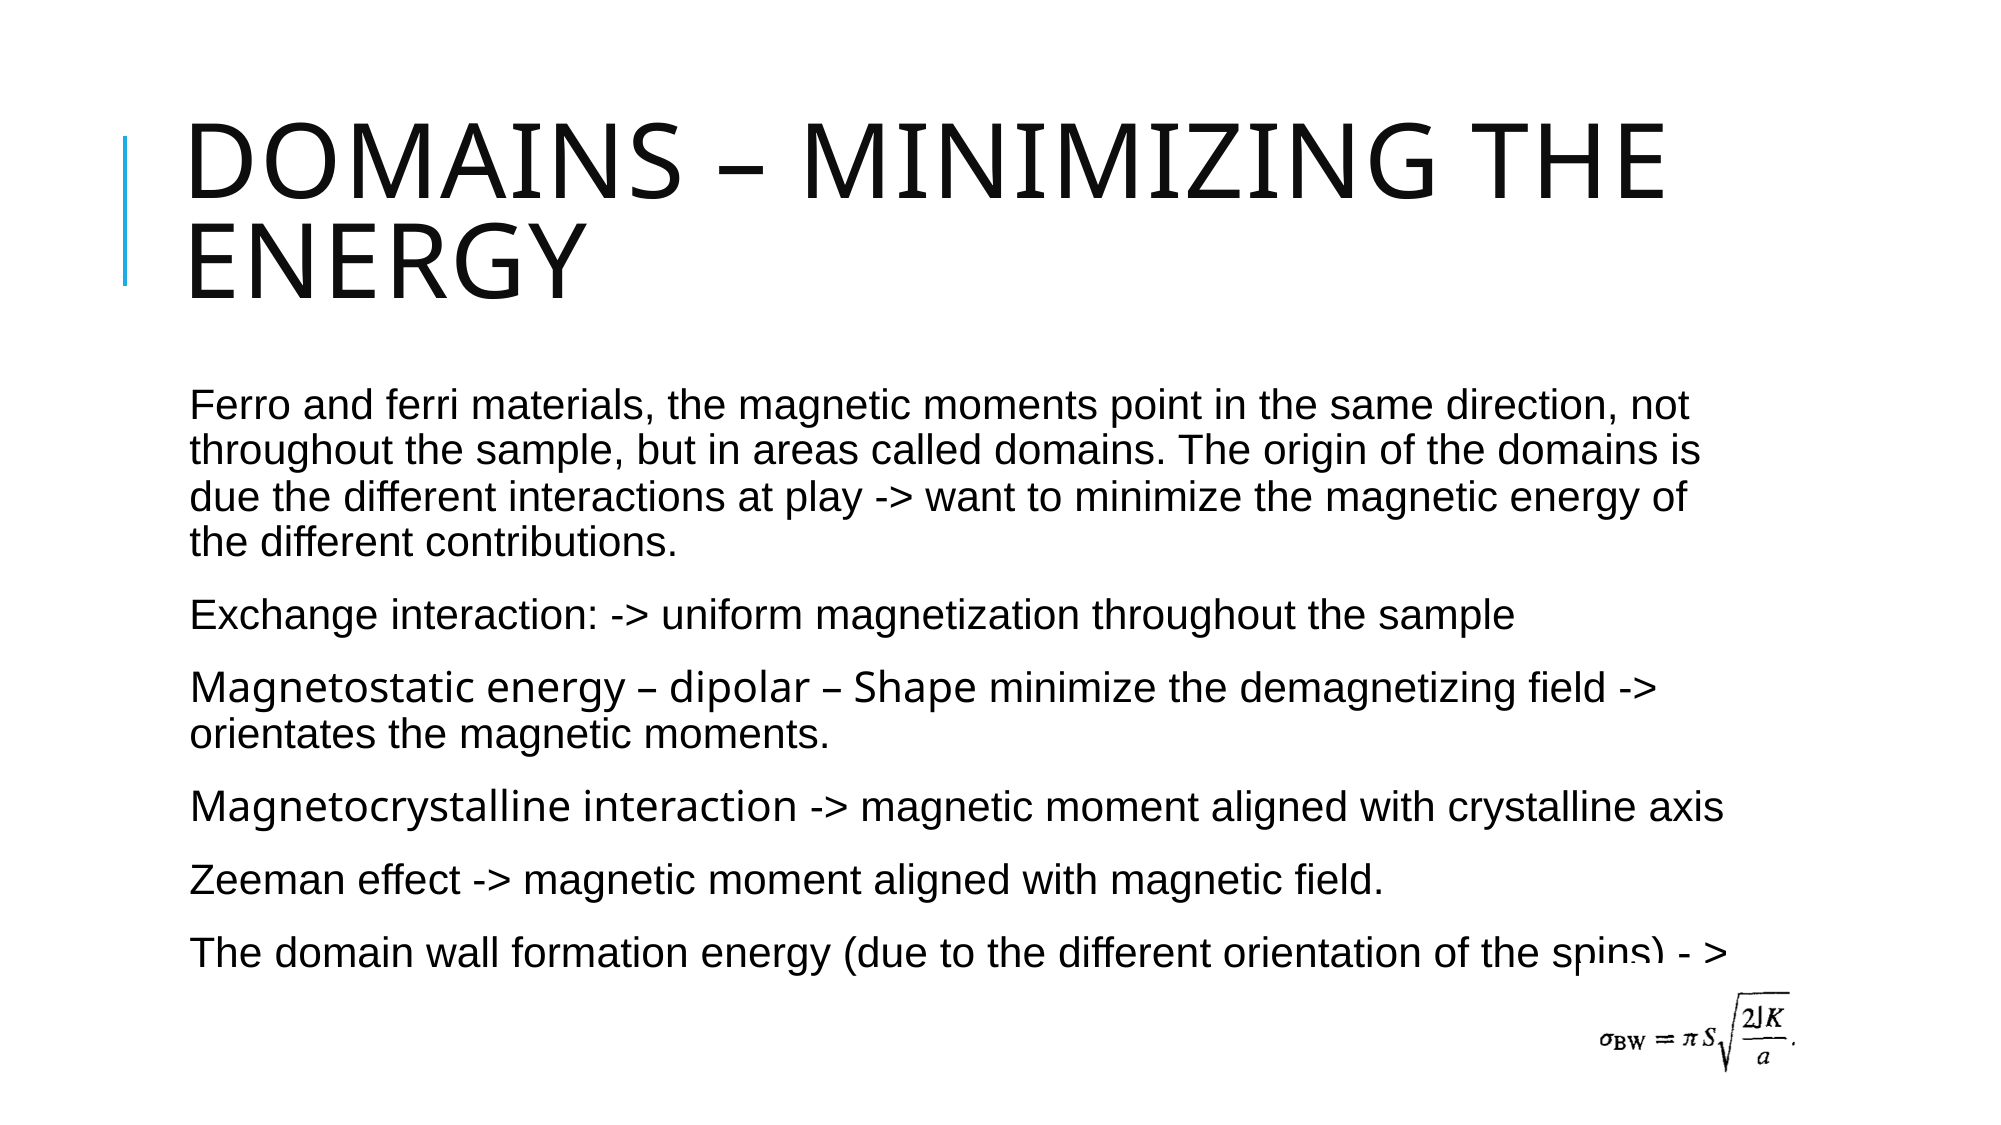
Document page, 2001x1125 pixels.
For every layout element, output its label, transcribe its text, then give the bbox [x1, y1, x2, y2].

picture [1579, 963, 1840, 1095]
list Ferro and ferri materials, the magnetic moments point in the same direction, not throughout the sample, but in areas called domains. The origin of the domains is due the different interactions at play -> want to minimize the magnetic energy of the different contributions. Exchange interaction: -> uniform magnetization throughout the sample Magnetostatic energy – dipolar – Shape minimize the demagnetizing field -> orientates the magnetic moments. Magnetocrystalline interaction -> magnetic moment aligned with crystalline axis Zeeman effect -> magnetic moment aligned with magnetic field. The domain wall formation energy (due to the different orientation of the spins) - > [168, 375, 1763, 1035]
title Domains – minimizing the energy [168, 96, 1763, 342]
